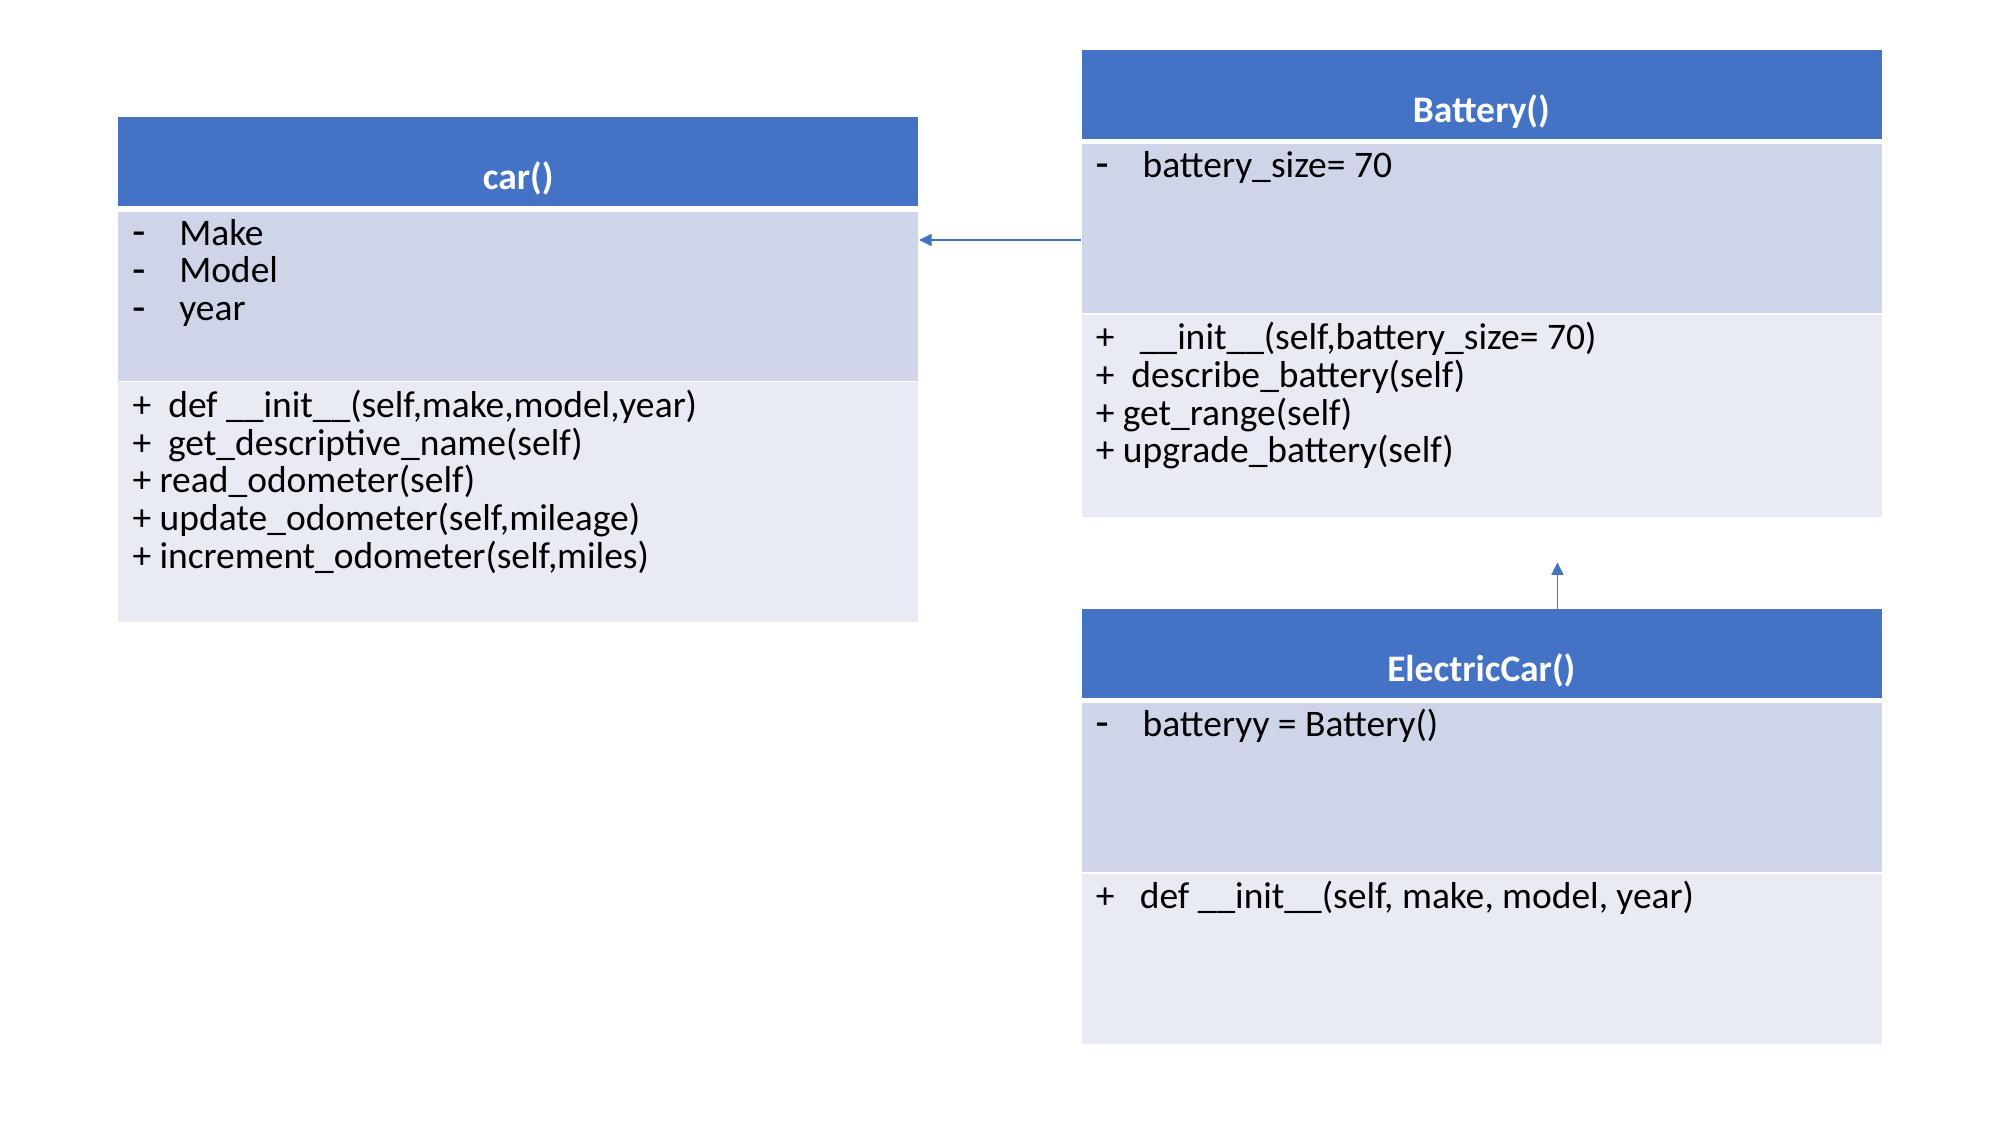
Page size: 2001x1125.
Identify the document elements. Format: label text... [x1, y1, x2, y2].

table_header Battery() [1082, 50, 1882, 139]
table_cell + def __init__(self, make, model, year) [1082, 874, 1882, 1044]
table_header ElectricCar() [1082, 609, 1882, 698]
table_header car() [118, 117, 918, 206]
table_cell + def __init__(self,make,model,year) + get_descriptive_name(self) + read_odometer(self) + update_odometer(self,mileage) + increment_odometer(self,miles) [118, 382, 918, 622]
table_cell battery_size= 70 [1082, 144, 1882, 313]
table_cell batteryy = Battery() [1082, 703, 1882, 872]
table_cell Make Model year [118, 212, 918, 381]
table_cell + __init__(self,battery_size= 70) + describe_battery(self) + get_range(self) + upgrade_battery(self) [1082, 315, 1882, 517]
